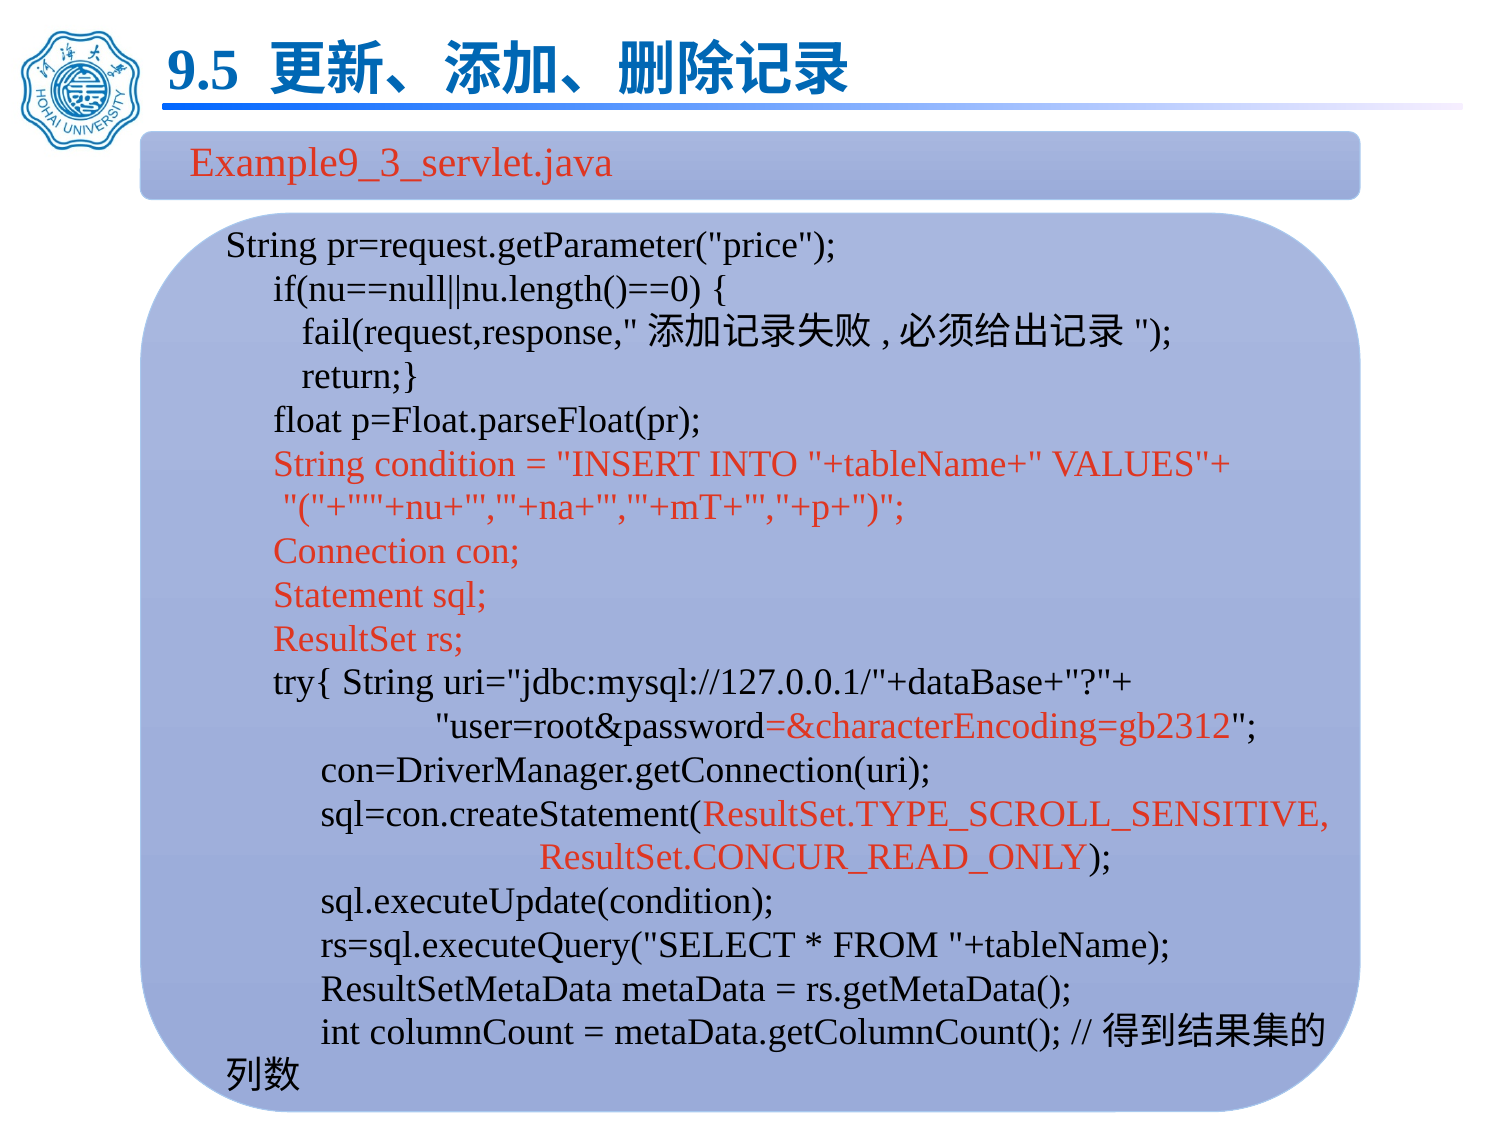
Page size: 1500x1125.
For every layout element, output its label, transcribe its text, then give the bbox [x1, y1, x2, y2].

text_box 9.5 更新、添加、删除记录 [159, 23, 1463, 109]
picture [0, 3, 159, 173]
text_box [140, 127, 1363, 1125]
